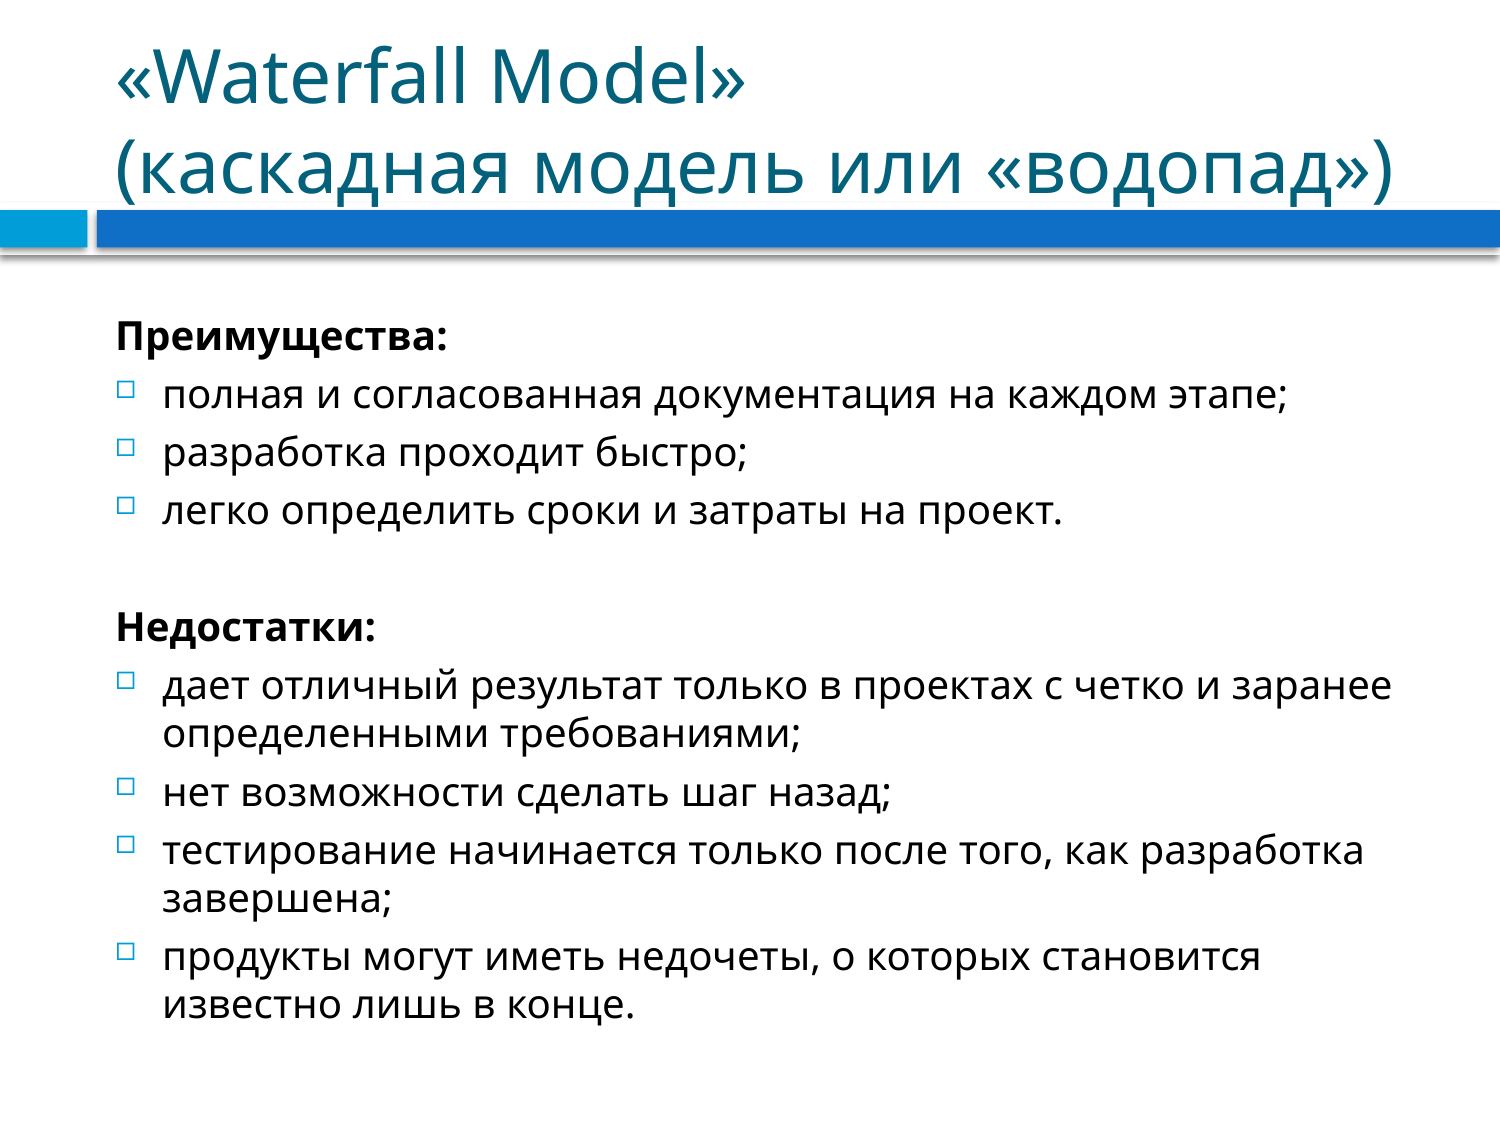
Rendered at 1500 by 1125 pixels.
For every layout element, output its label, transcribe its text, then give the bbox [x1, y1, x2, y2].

list Преимущества: полная и согласованная документация на каждом этапе; разработка проходит быстро; легко определить сроки и затраты на проект. Недостатки: дает отличный результат только в проектах с четко и заранее определенными требованиями; нет возможности сделать шаг назад; тестирование начинается только после того, как разработка завершена; продукты могут иметь недочеты, о которых становится известно лишь в конце. [100, 302, 1438, 1041]
title «Waterfall Model» (каскадная модель или «водопад») [100, 37, 1438, 200]
